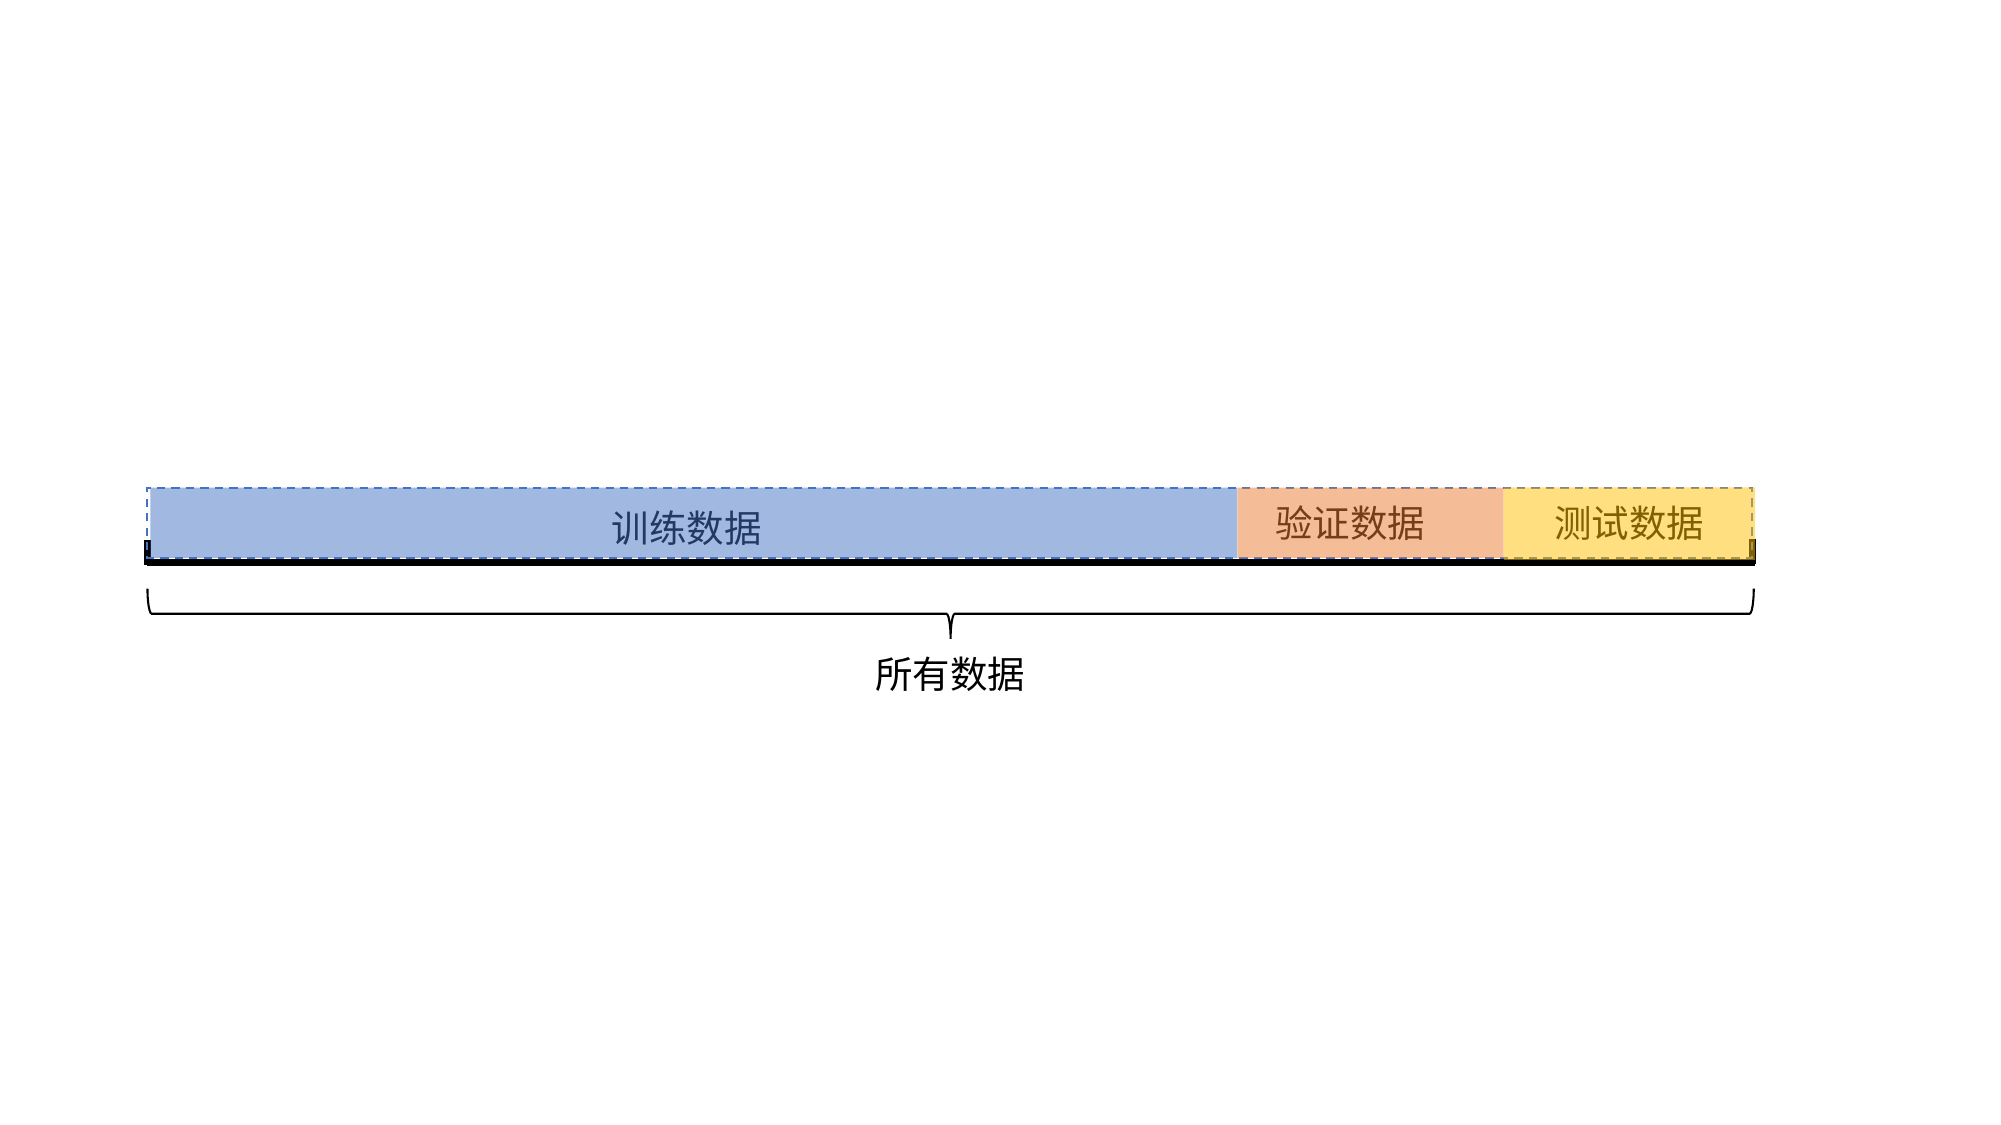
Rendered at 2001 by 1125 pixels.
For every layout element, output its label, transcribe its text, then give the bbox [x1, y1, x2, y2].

text_box [146, 588, 1755, 639]
text_box 所有数据 [756, 643, 1144, 704]
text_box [147, 487, 1756, 560]
